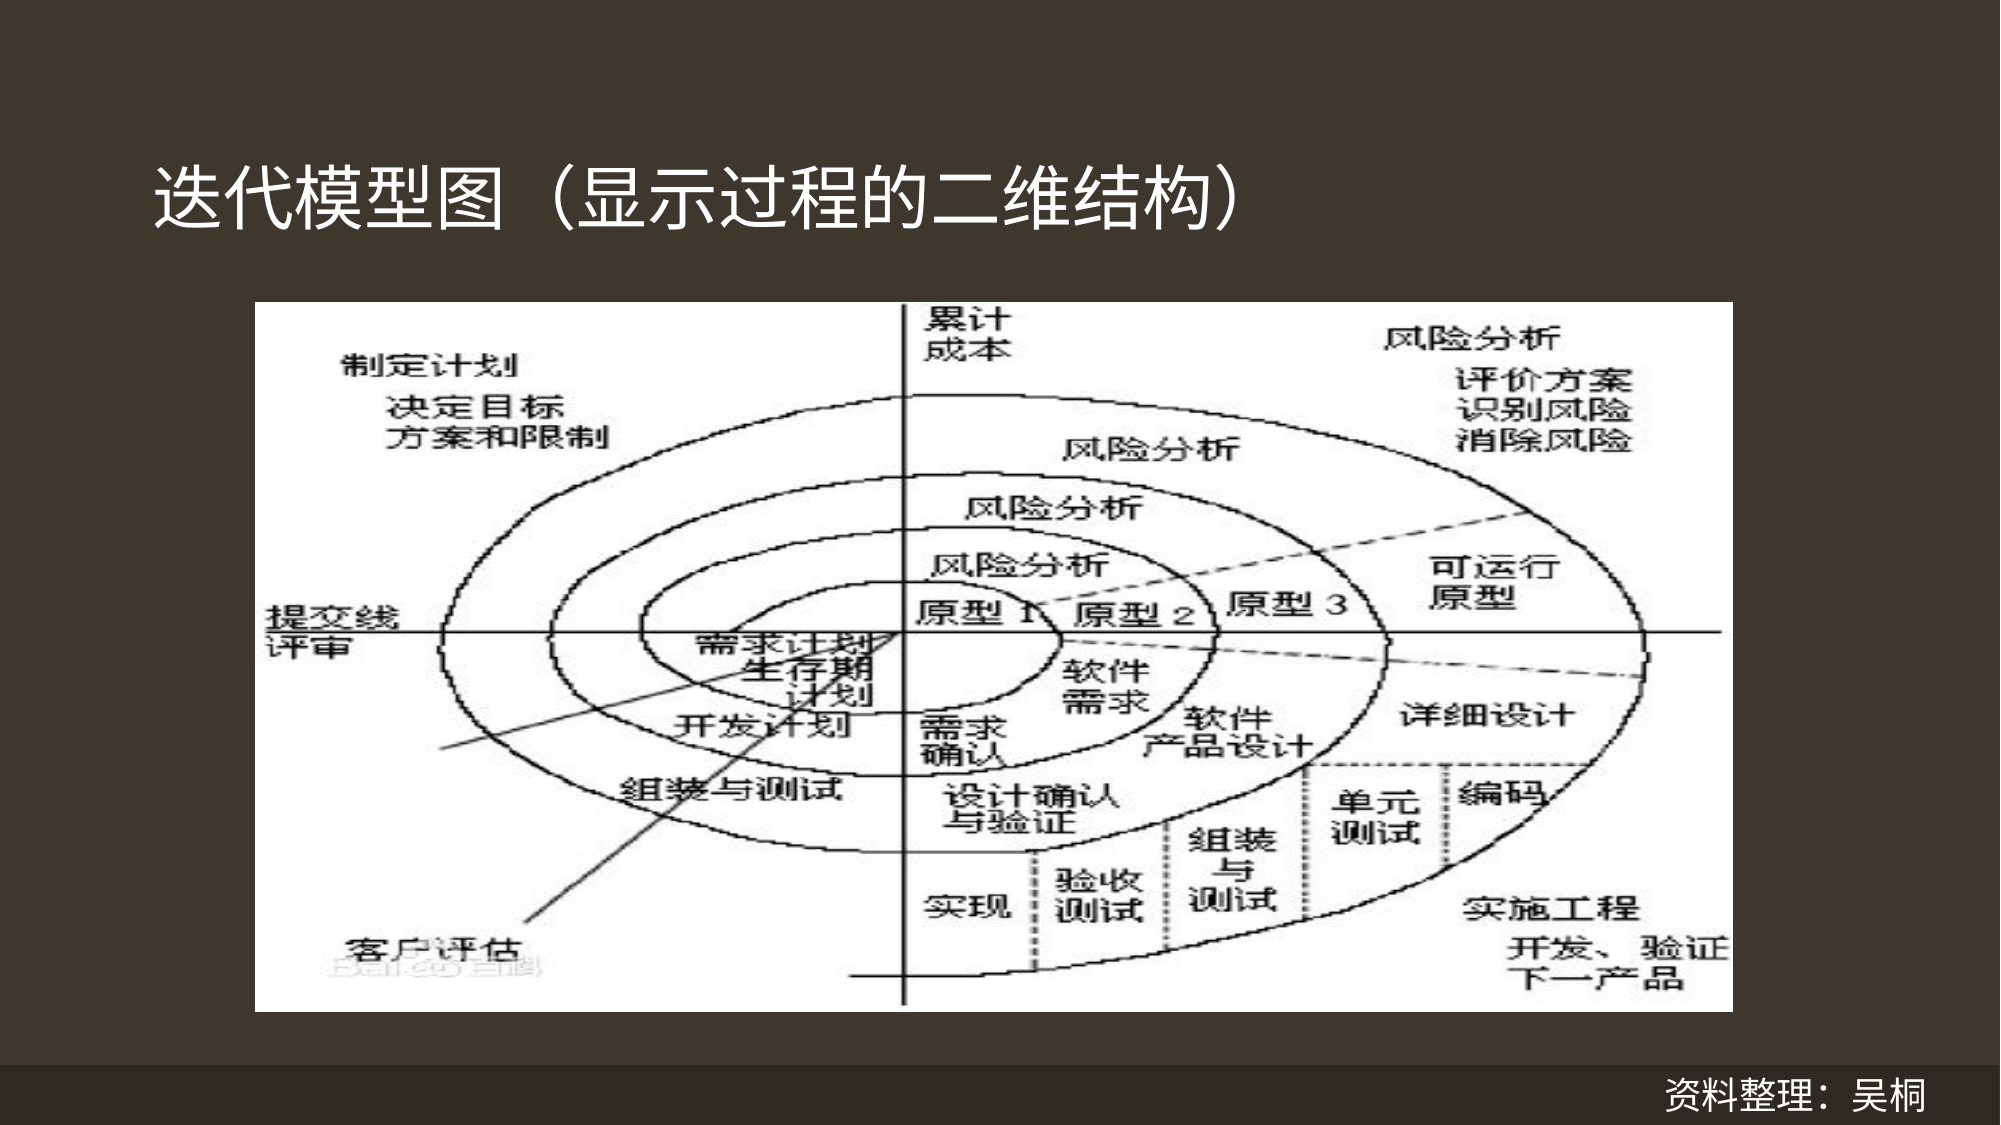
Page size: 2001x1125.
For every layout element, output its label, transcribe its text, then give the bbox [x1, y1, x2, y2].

text_box 资料整理：吴桐 [1649, 1064, 2000, 1125]
picture [255, 302, 1733, 1012]
title 迭代模型图（显示过程的二维结构） [137, 59, 1863, 248]
